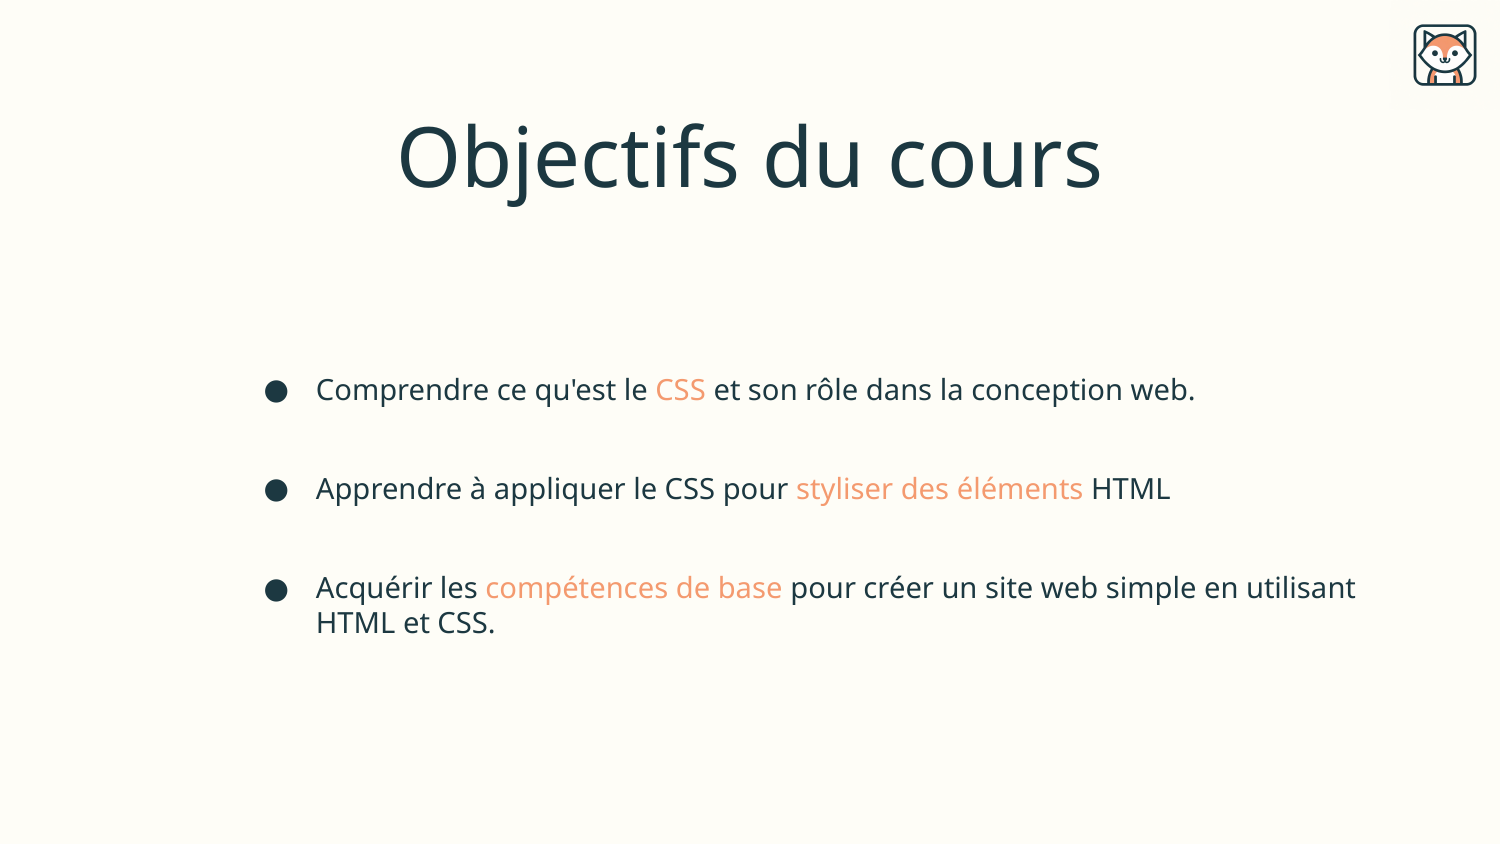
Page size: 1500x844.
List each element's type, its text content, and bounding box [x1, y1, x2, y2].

text_box Comprendre ce qu'est le CSS et son rôle dans la conception web. [225, 356, 1412, 422]
picture [1389, 0, 1500, 111]
text_box Acquérir les compétences de base pour créer un site web simple en utilisant HTML et CSS. [225, 554, 1449, 655]
text_box Apprendre à appliquer le CSS pour styliser des éléments HTML [225, 455, 1420, 521]
title Objectifs du cours [51, 84, 1449, 220]
